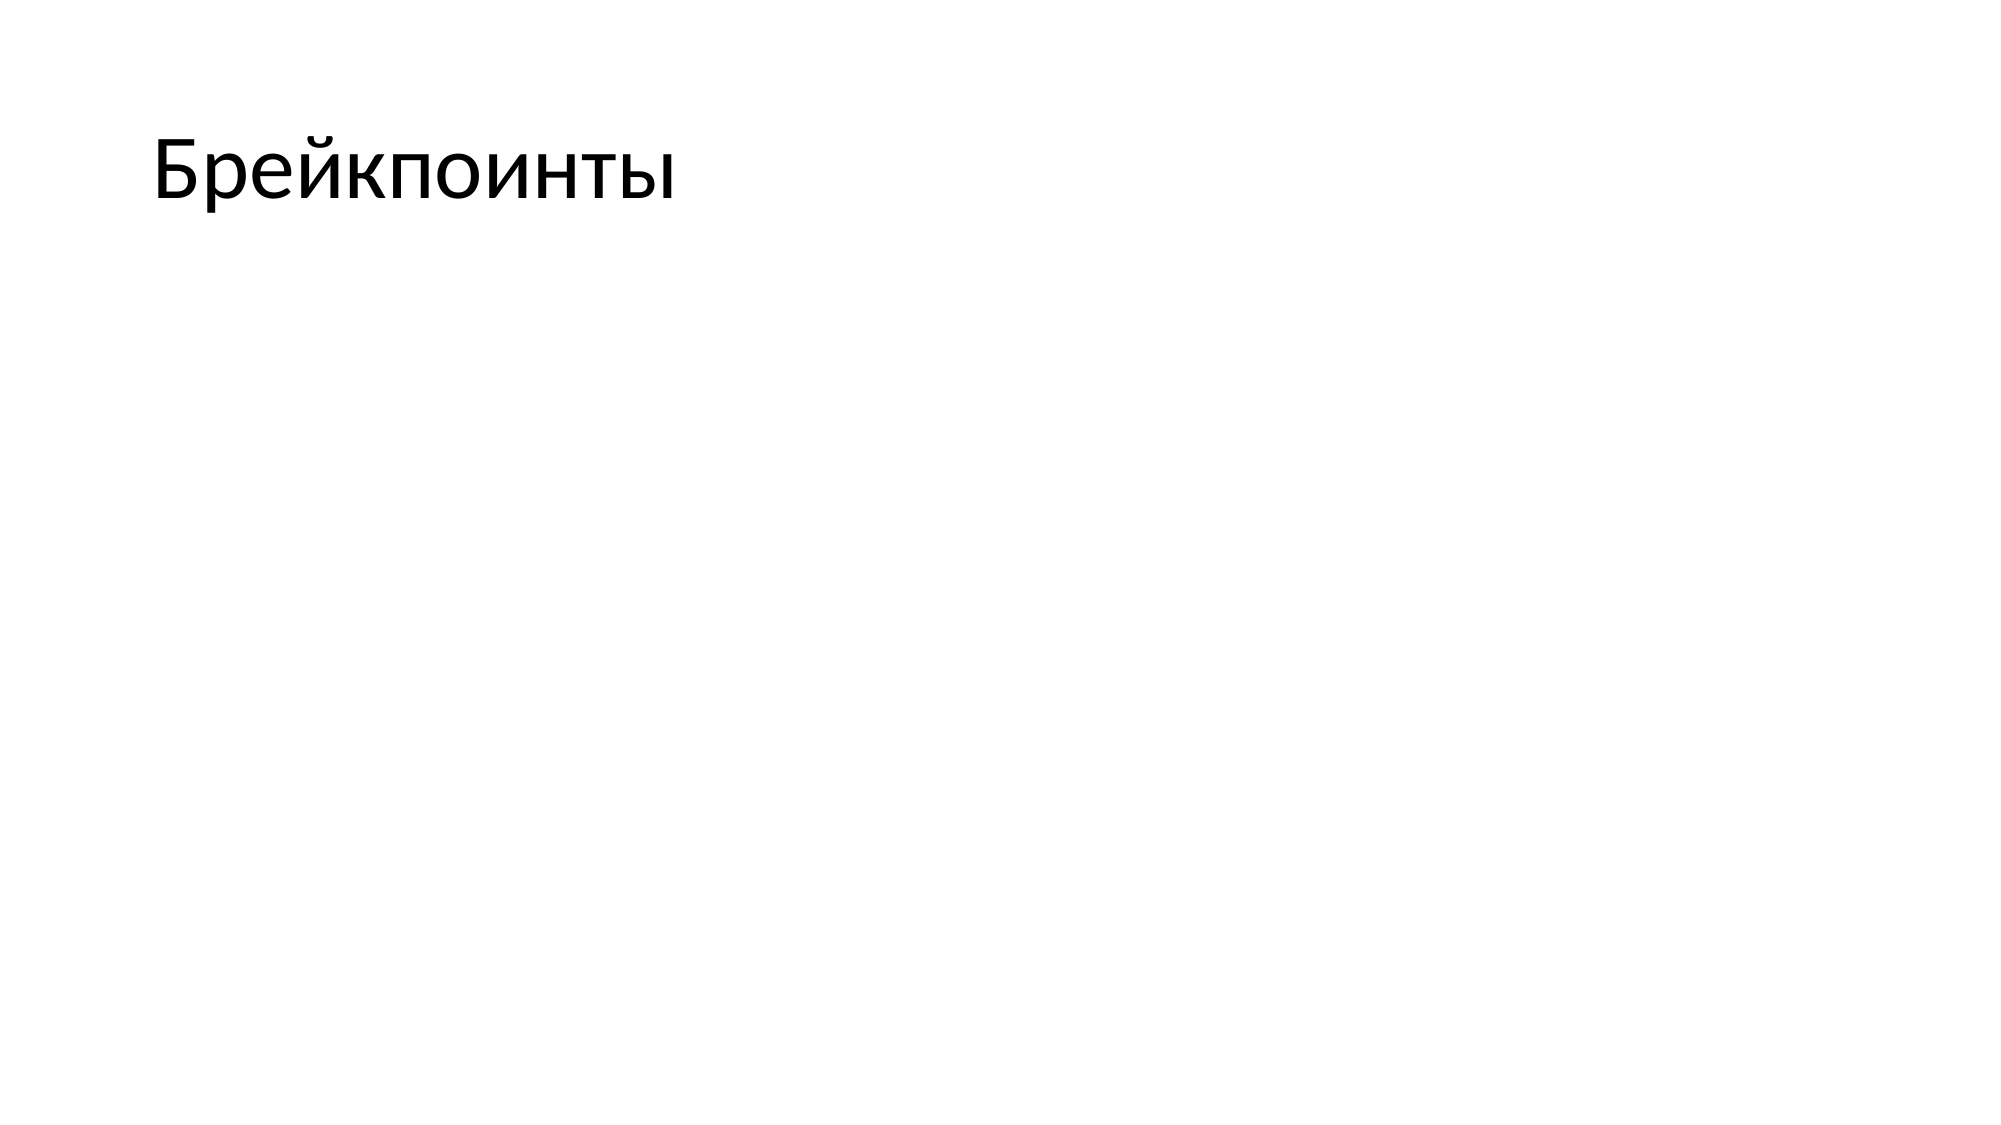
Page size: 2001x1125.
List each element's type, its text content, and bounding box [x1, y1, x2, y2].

title Брейкпоинты [137, 59, 1863, 278]
